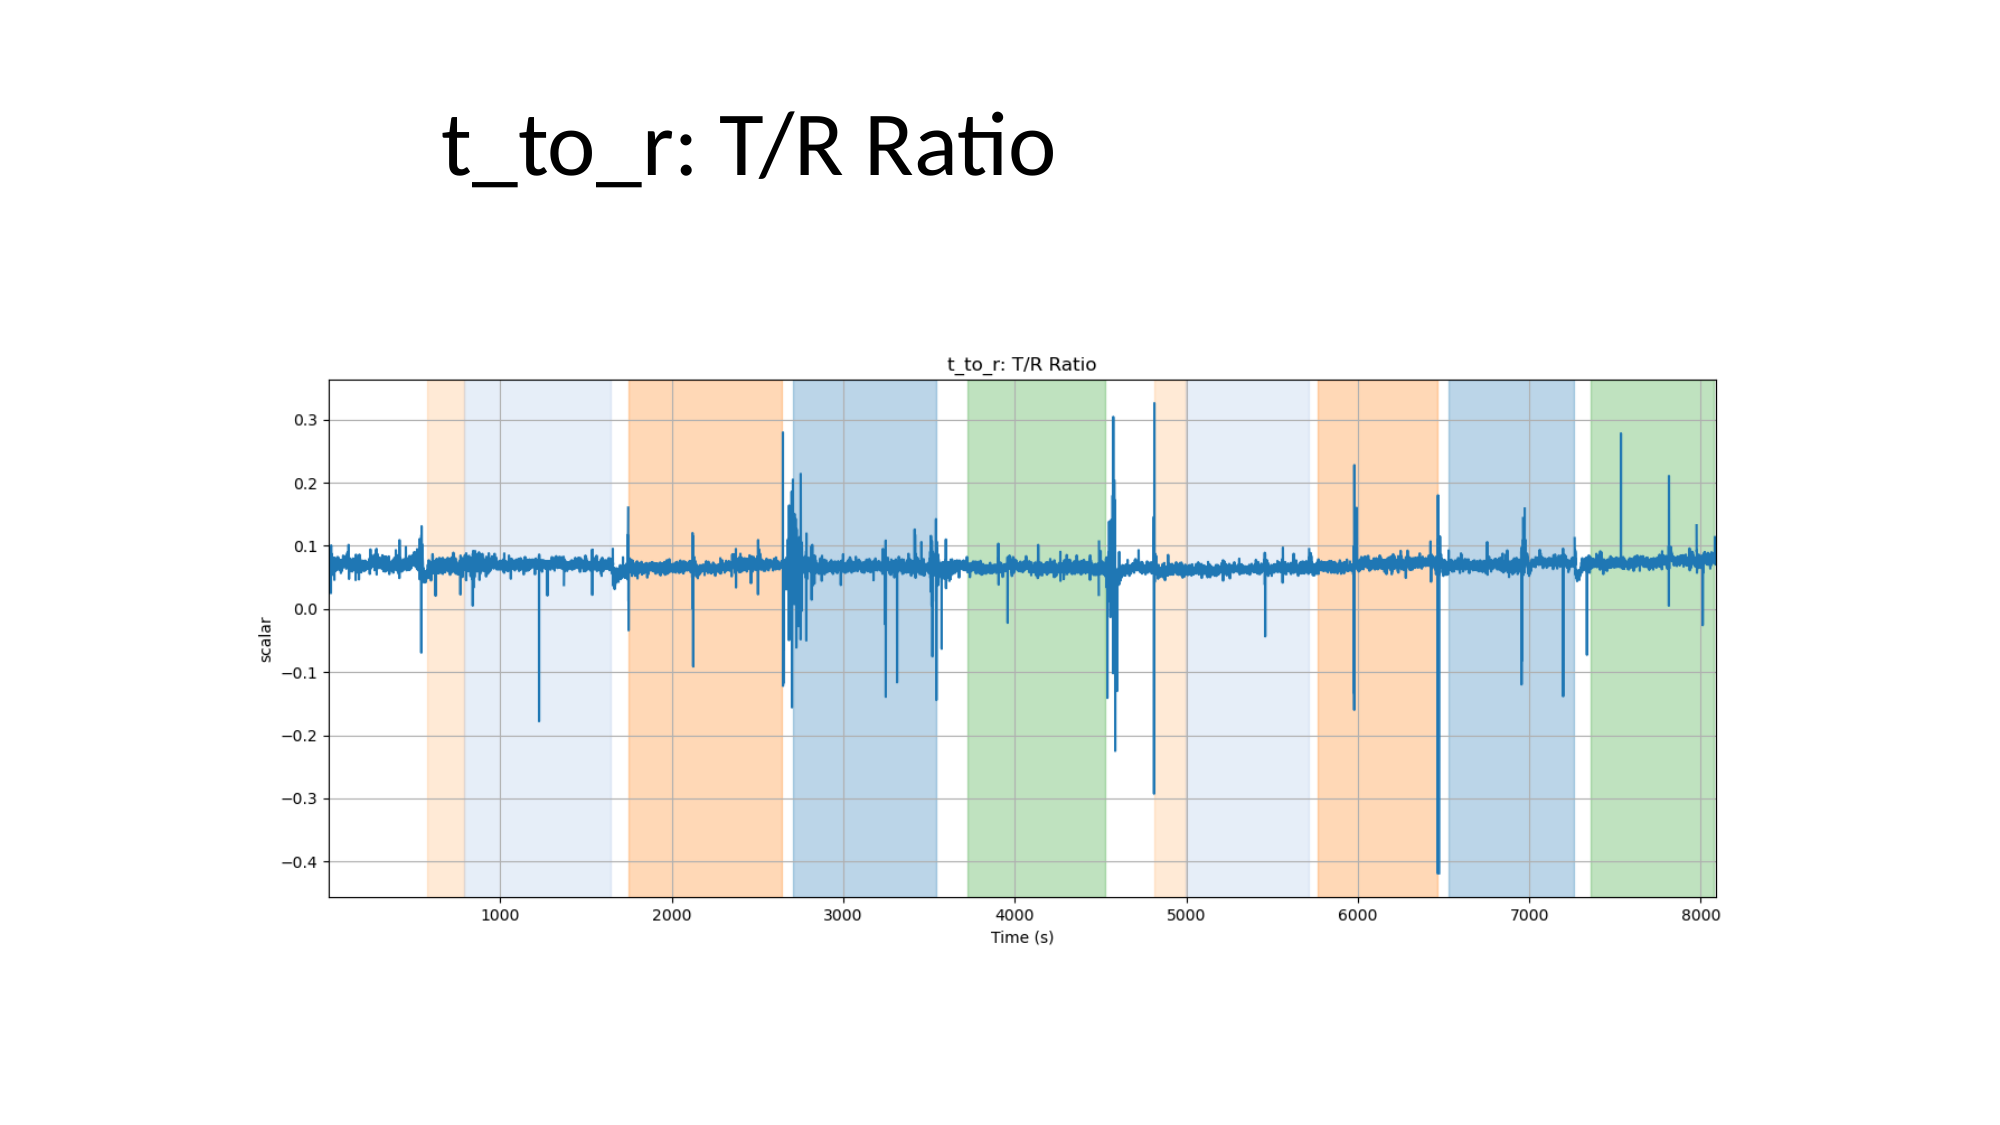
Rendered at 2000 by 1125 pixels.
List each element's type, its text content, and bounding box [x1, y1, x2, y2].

title t_to_r: T/R Ratio [75, 45, 1425, 233]
picture [104, 299, 1895, 972]
